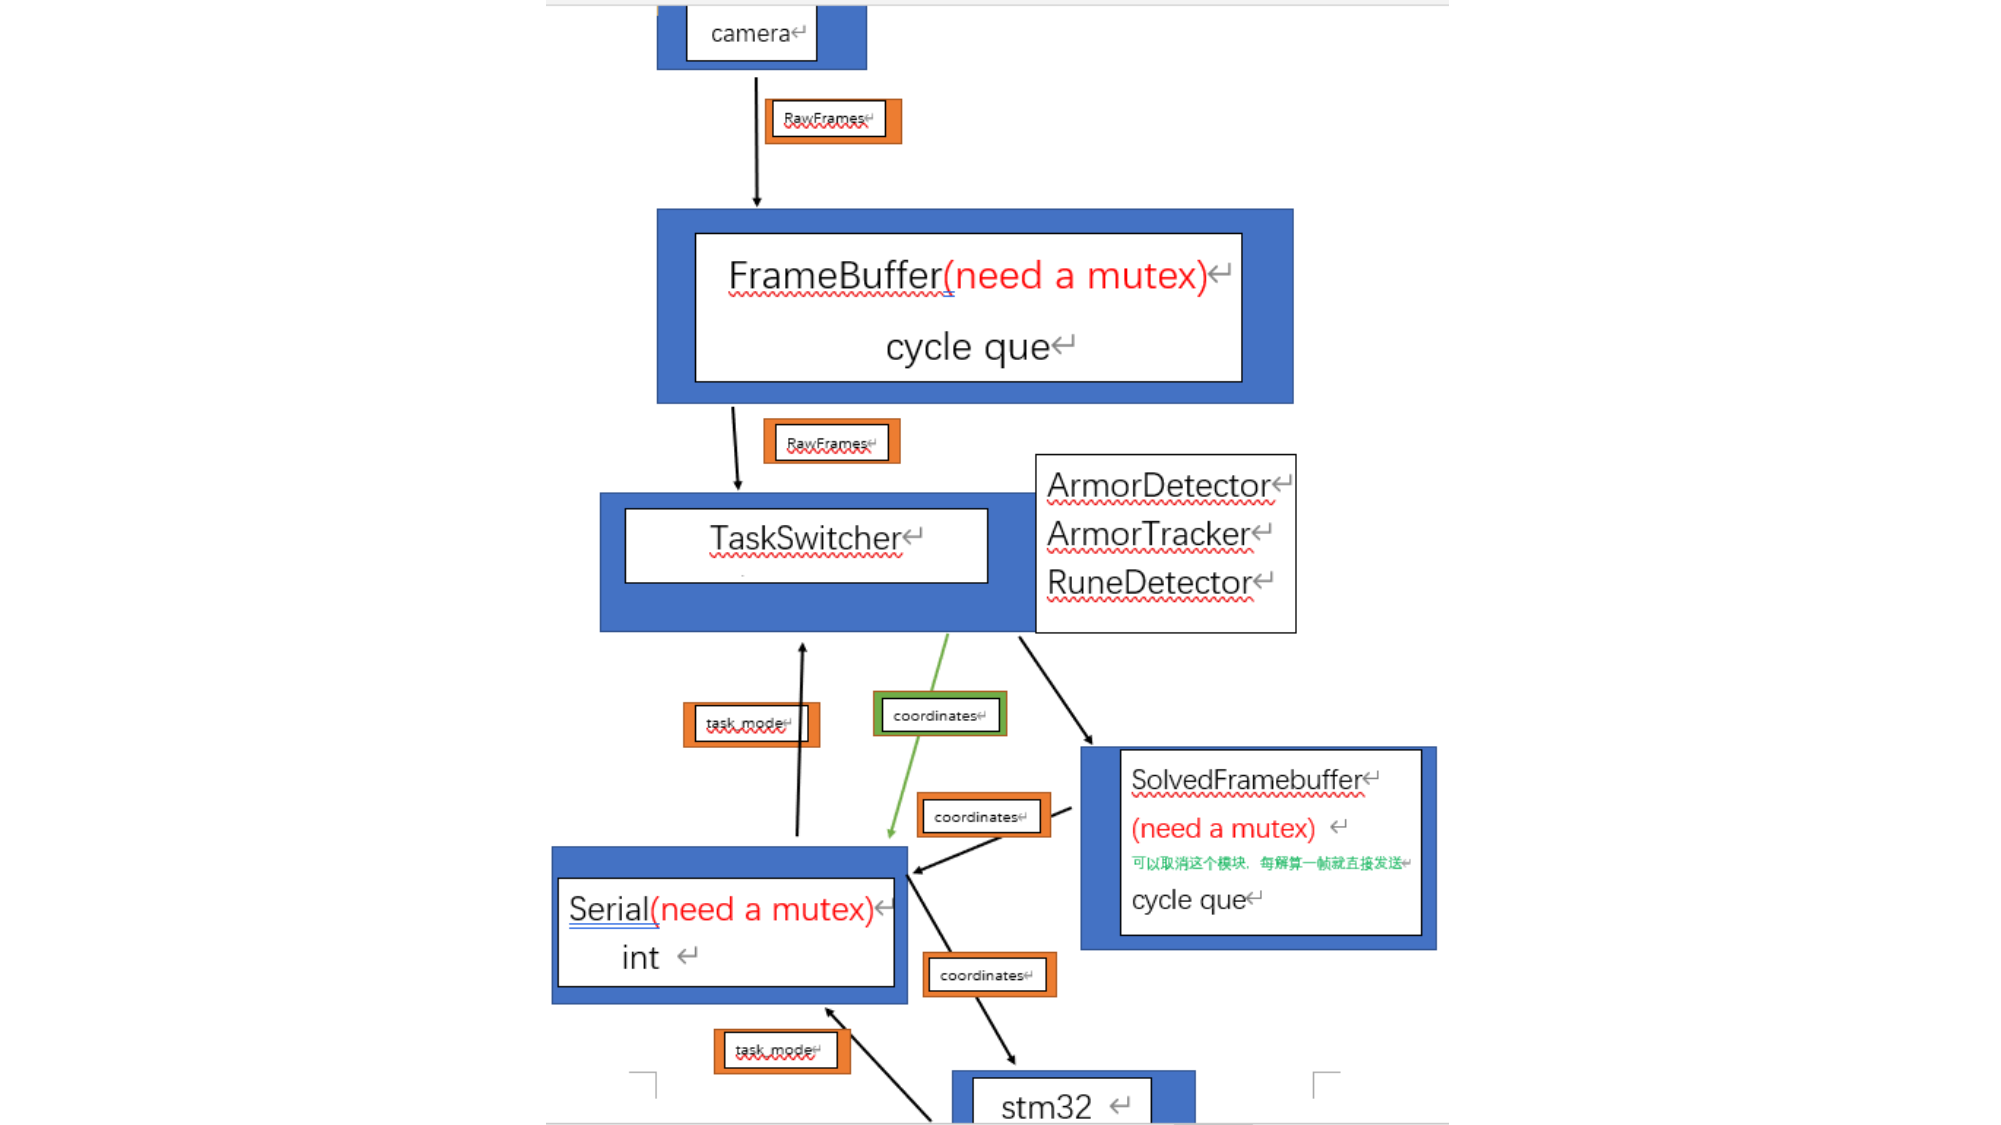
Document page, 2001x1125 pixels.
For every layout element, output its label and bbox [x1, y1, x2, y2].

picture [545, 0, 1450, 1125]
